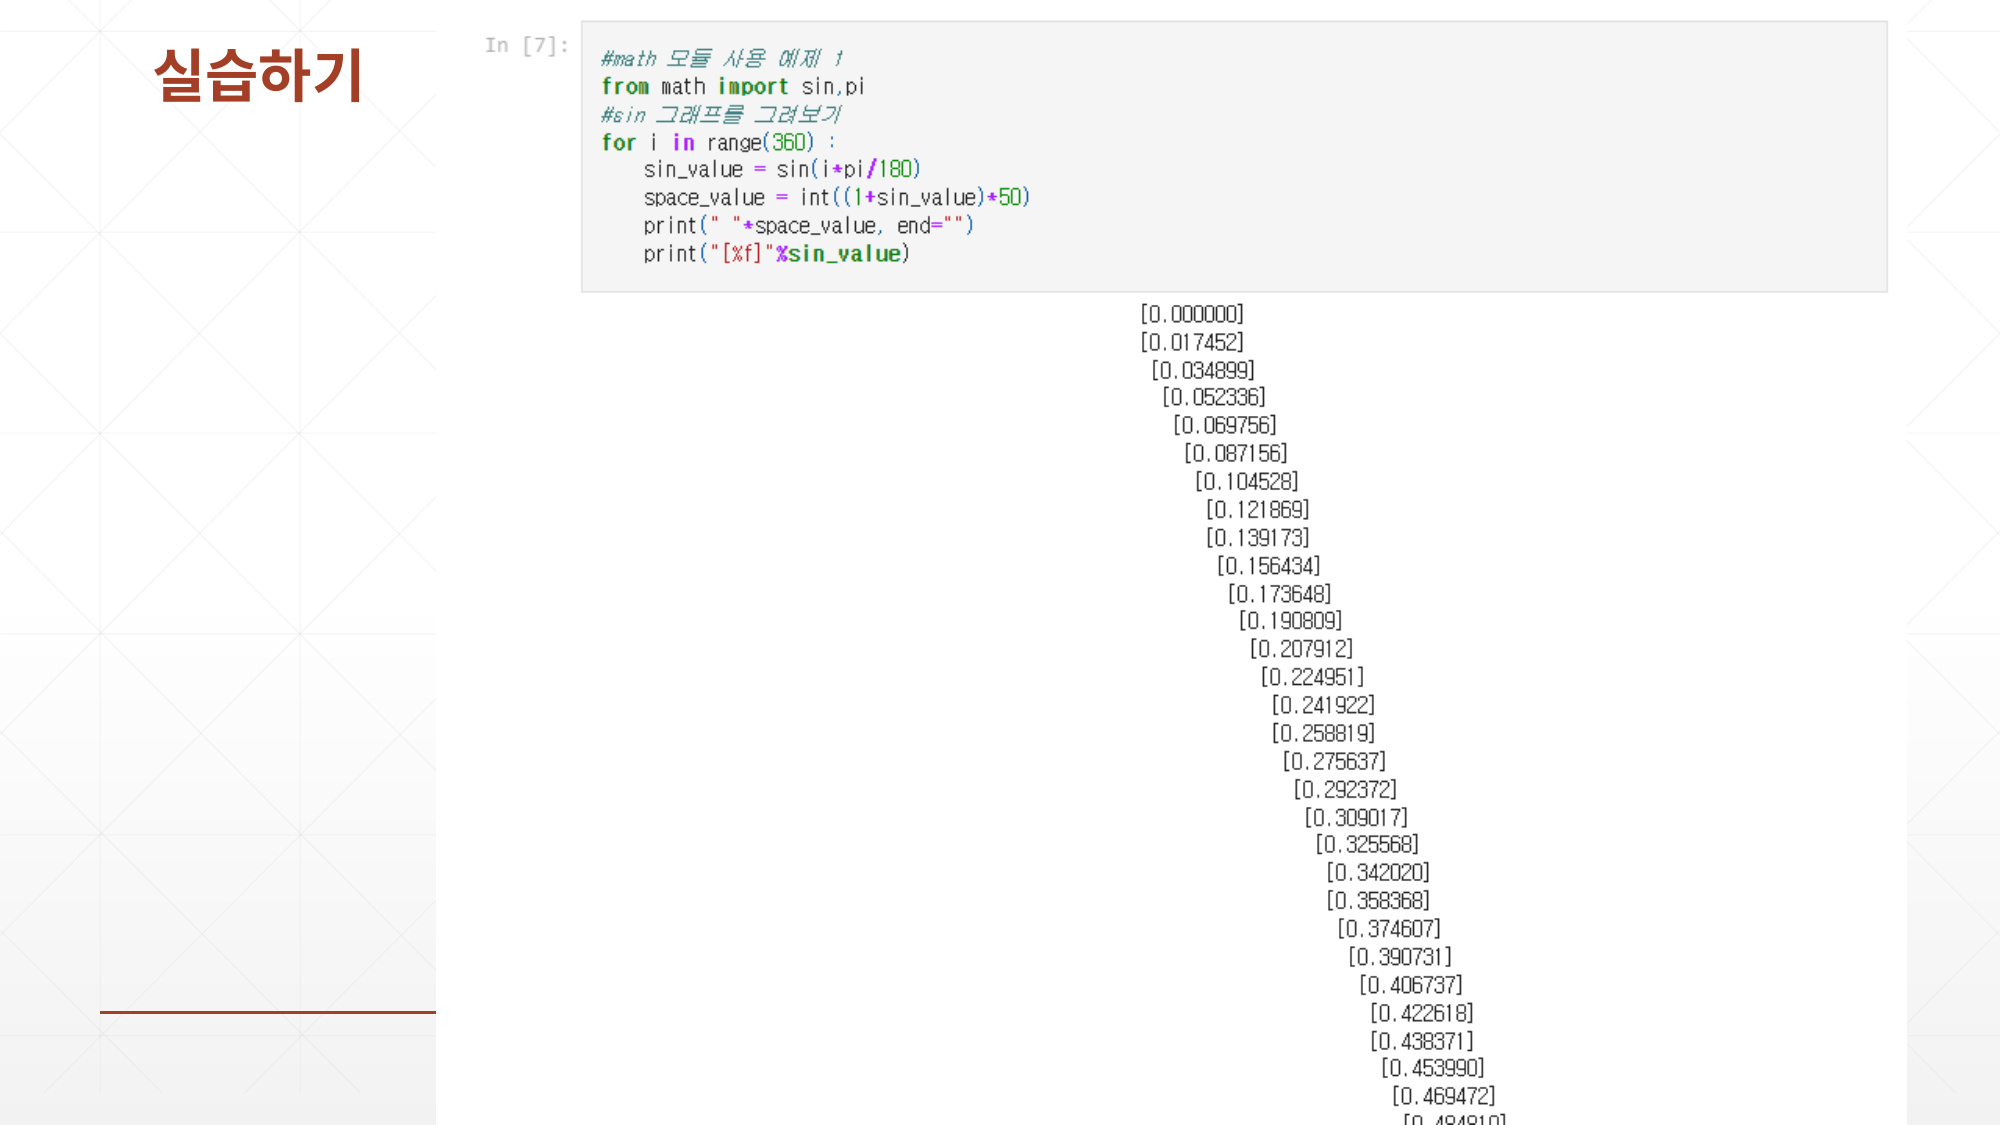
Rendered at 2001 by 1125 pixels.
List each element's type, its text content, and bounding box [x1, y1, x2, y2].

title 실습하기 [0, 39, 436, 118]
picture [436, 0, 1907, 1125]
